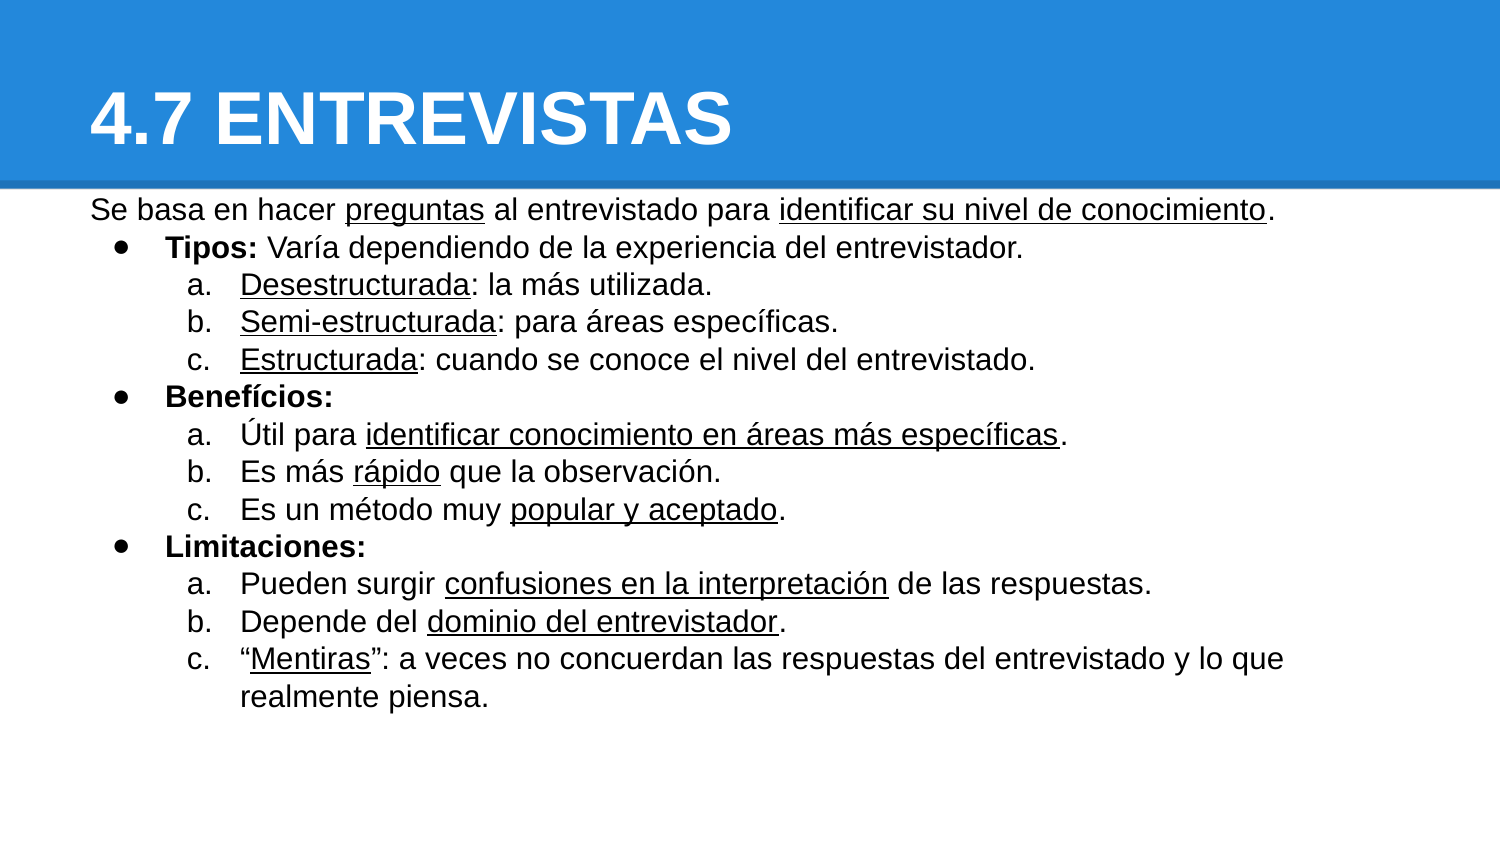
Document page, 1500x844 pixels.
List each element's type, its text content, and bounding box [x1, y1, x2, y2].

list Se basa en hacer preguntas al entrevistado para identificar su nivel de conocimiento. Tipos: Varía dependiendo de la experiencia del entrevistador. Desestructurada: la más utilizada. Semi-estructurada: para áreas específicas. Estructurada: cuando se conoce el nivel del entrevistado. Benefícios: Útil para identificar conocimiento en áreas más específicas. Es más rápido que la observación. Es un método muy popular y aceptado. Limitaciones: Pueden surgir confusiones en la interpretación de las respuestas. Depende del dominio del entrevistador. “Mentiras”: a veces no concuerdan las respuestas del entrevistado y lo que realmente piensa. [75, 174, 1425, 808]
title 4.7 ENTREVISTAS [75, 33, 1425, 174]
